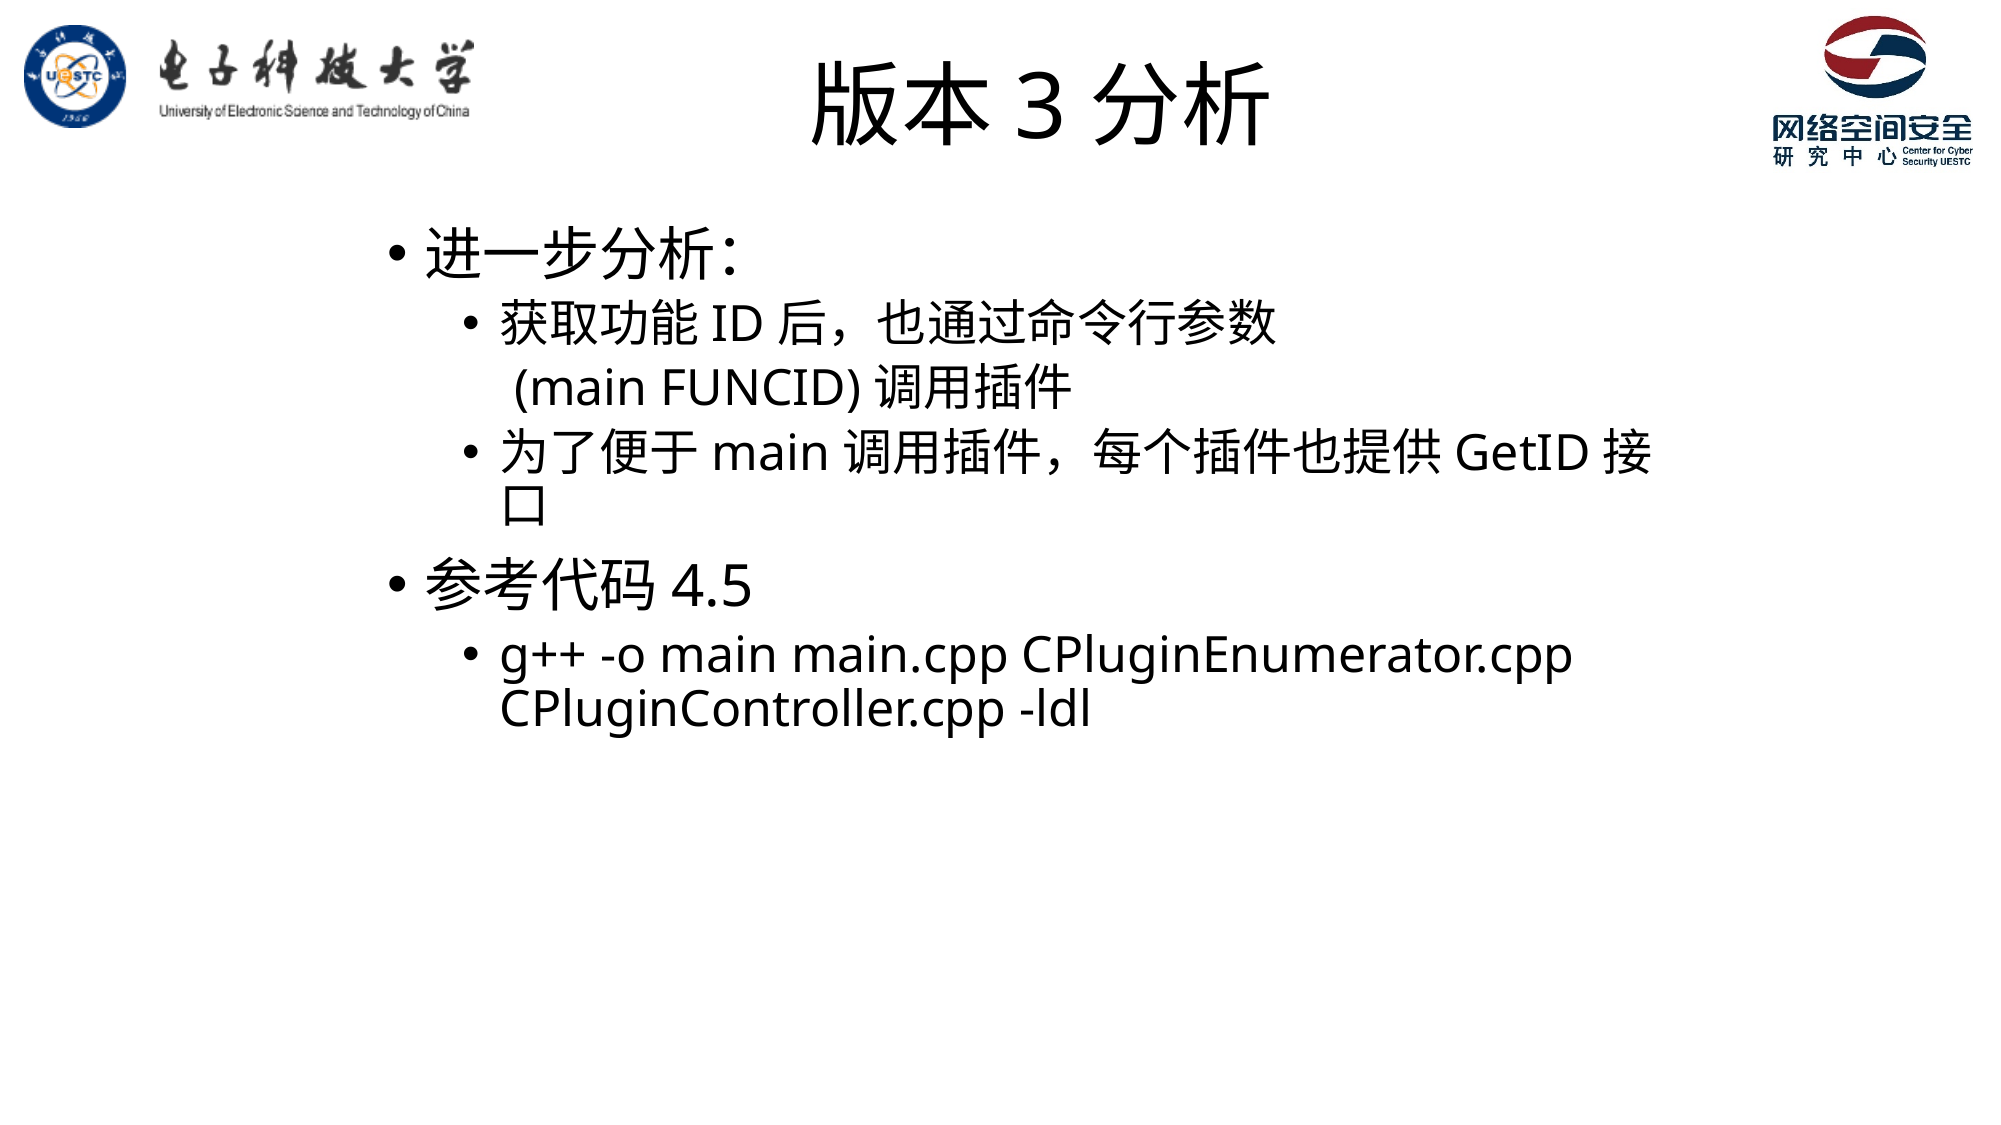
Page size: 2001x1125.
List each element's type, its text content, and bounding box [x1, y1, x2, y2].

picture [1904, 8, 1973, 173]
title 版本3分析 [178, 0, 1904, 218]
picture [24, 25, 178, 128]
text_box 进一步分析： 获取功能ID后，也通过命令行参数 (main FUNCID)调用插件 为了便于main调用插件，每个插件也提供GetID接口 参考代码4.5 g++ -o main main.cpp CPluginEnumerator.cpp CPluginController.cpp -ldl [372, 217, 1710, 956]
